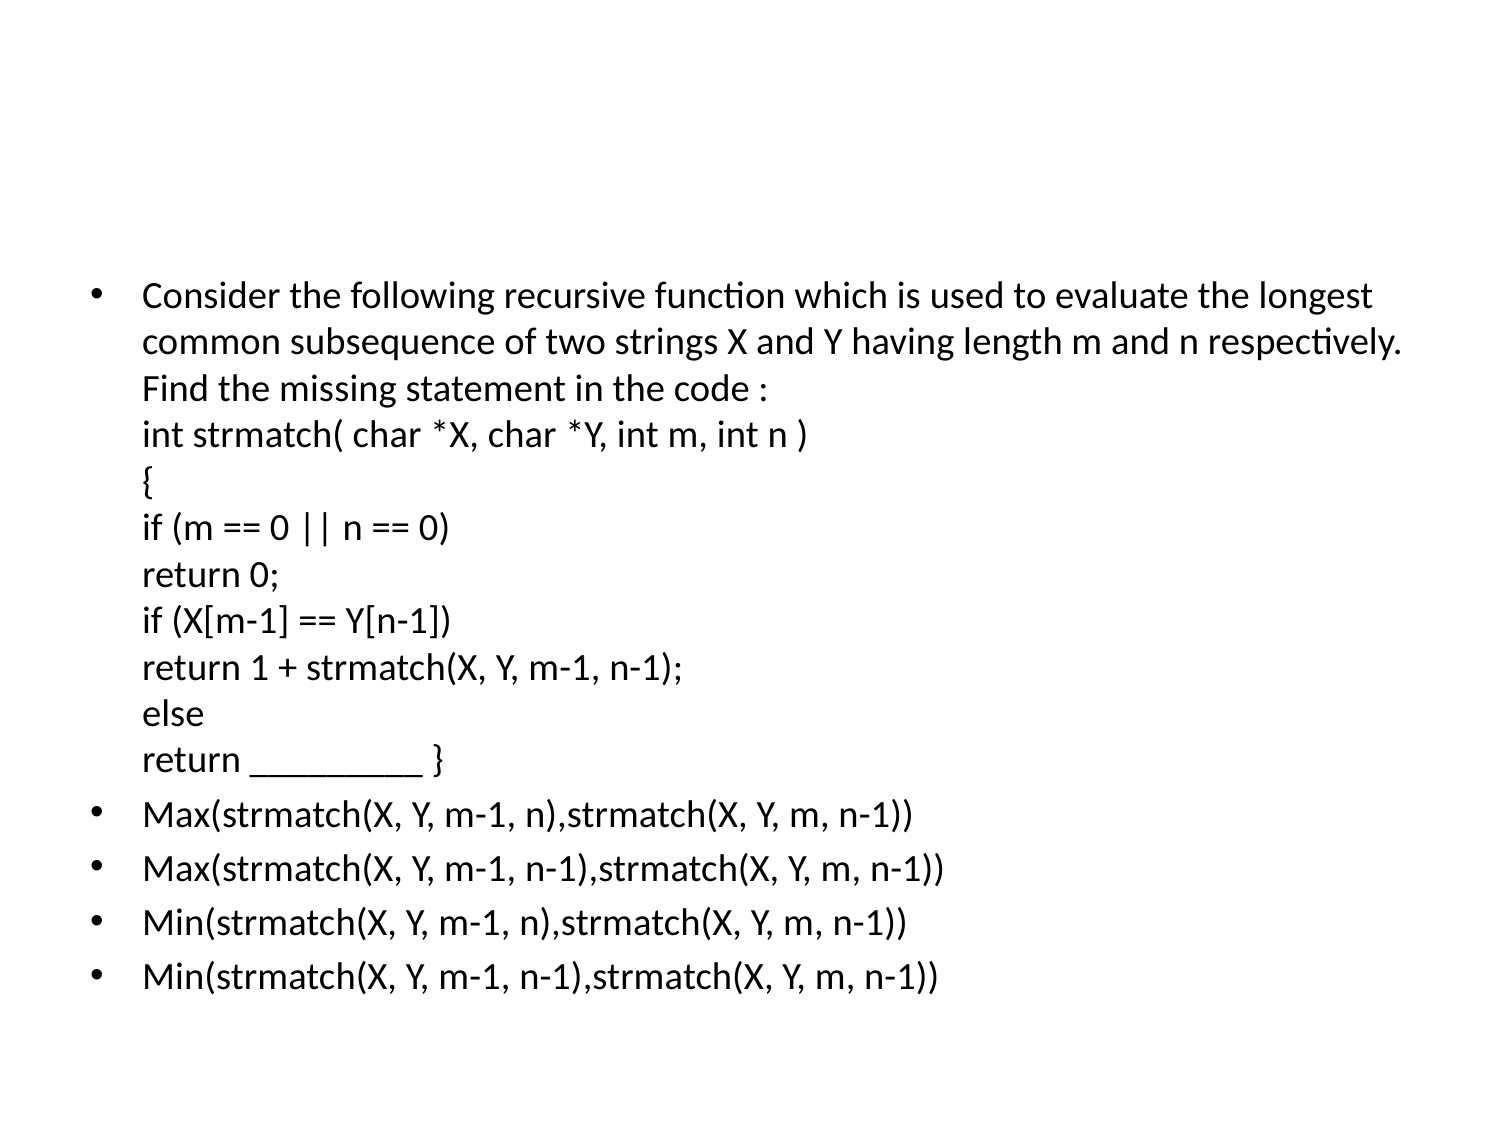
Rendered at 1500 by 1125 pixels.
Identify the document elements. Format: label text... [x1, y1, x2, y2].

list Consider the following recursive function which is used to evaluate the longest common subsequence of two strings X and Y having length m and n respectively. Find the missing statement in the code : int strmatch( char *X, char *Y, int m, int n ) { if (m == 0 || n == 0) return 0; if (X[m-1] == Y[n-1]) return 1 + strmatch(X, Y, m-1, n-1); else return _________ } Max(strmatch(X, Y, m-1, n),strmatch(X, Y, m, n-1)) Max(strmatch(X, Y, m-1, n-1),strmatch(X, Y, m, n-1)) Min(strmatch(X, Y, m-1, n),strmatch(X, Y, m, n-1)) Min(strmatch(X, Y, m-1, n-1),strmatch(X, Y, m, n-1)) [75, 262, 1425, 1005]
